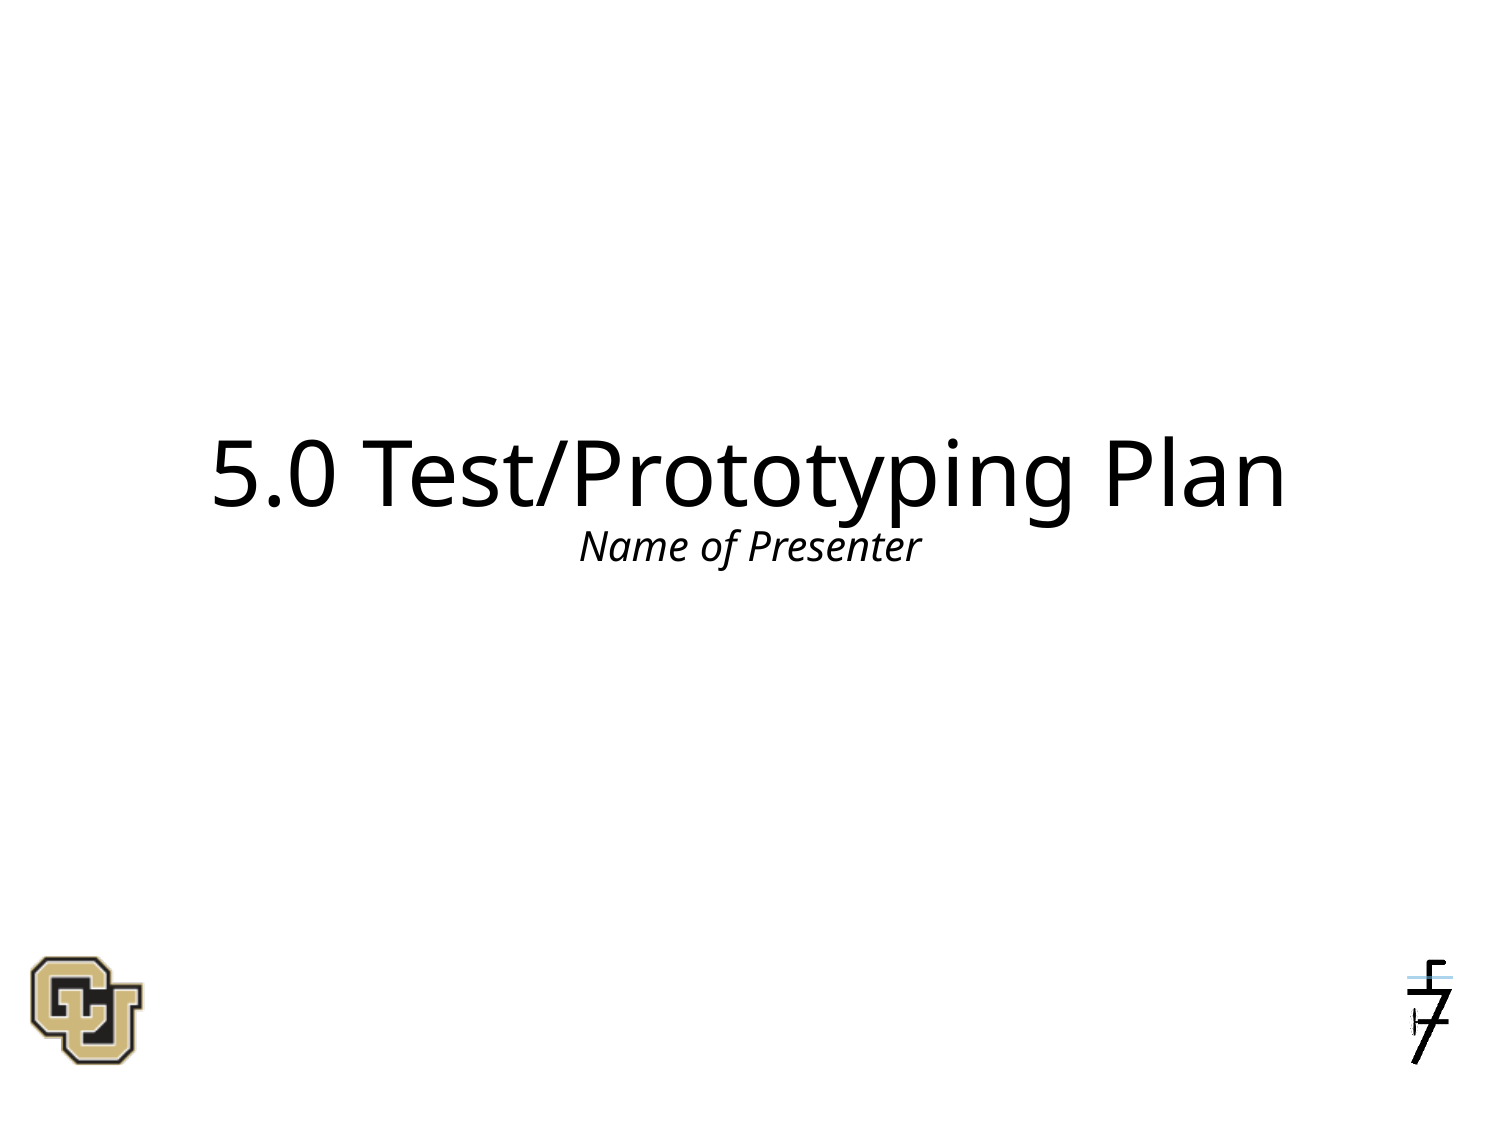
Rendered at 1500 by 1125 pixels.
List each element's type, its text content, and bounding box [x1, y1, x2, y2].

subtitle Name of Presenter [225, 512, 1275, 800]
picture [24, 950, 150, 1075]
picture [1387, 956, 1463, 1069]
title 5.0 Test/Prototyping Plan [112, 349, 1388, 591]
